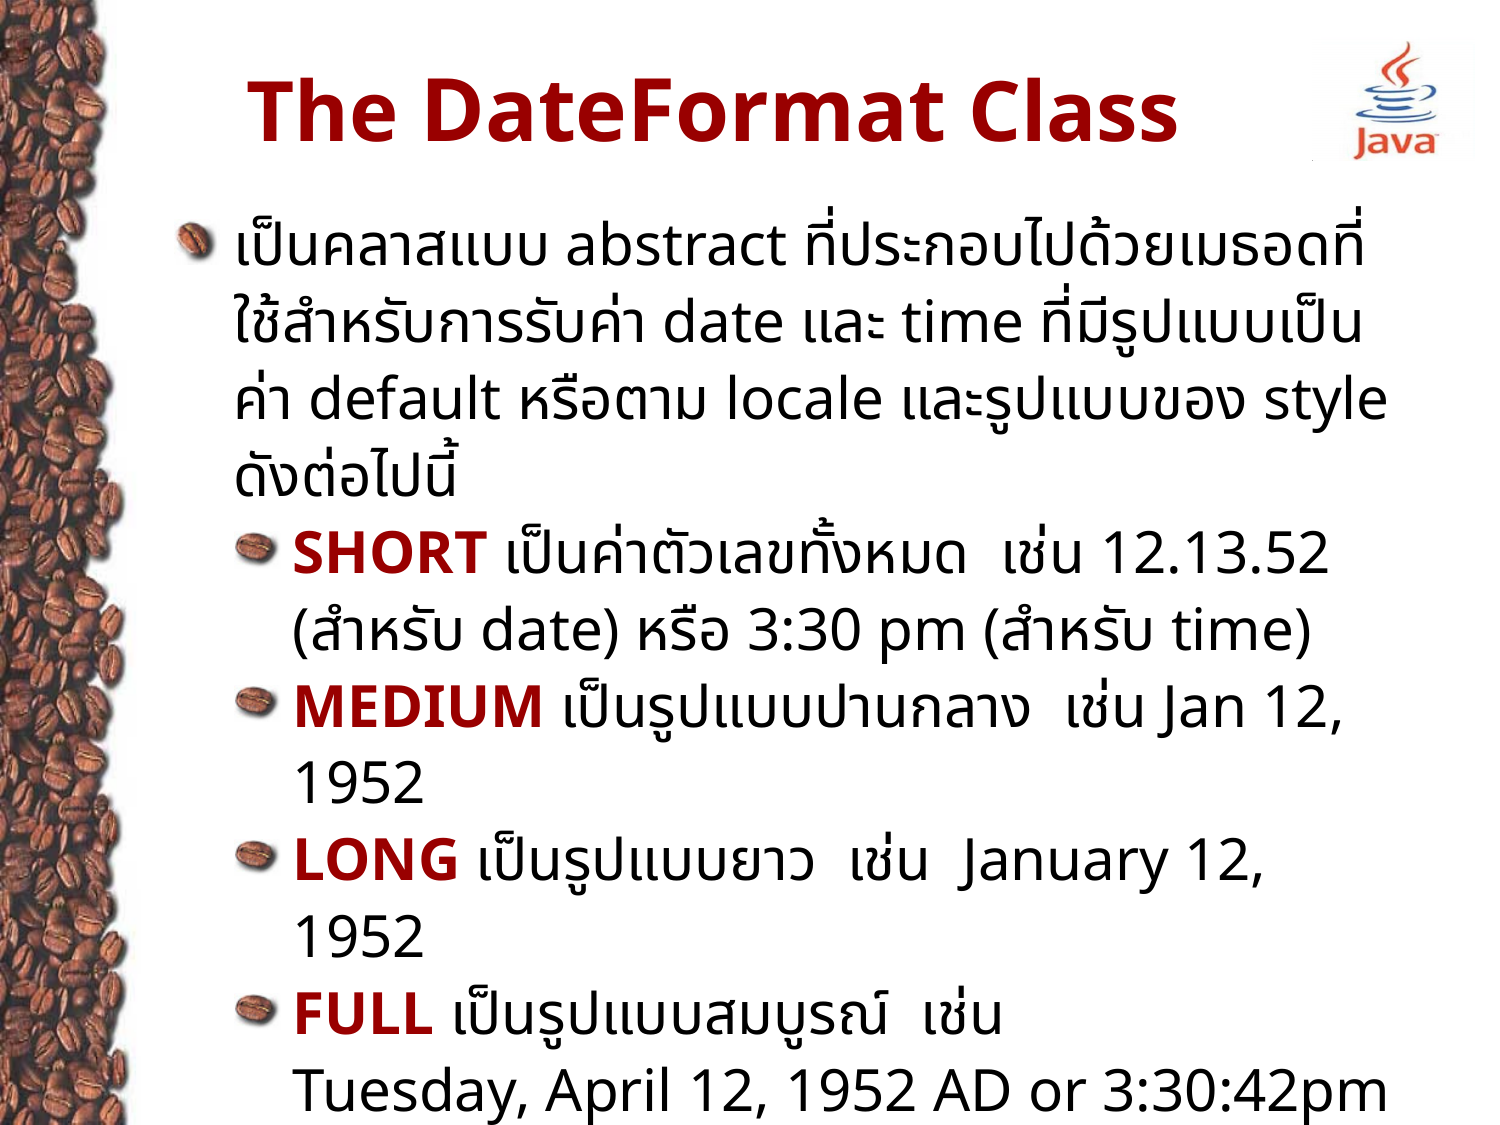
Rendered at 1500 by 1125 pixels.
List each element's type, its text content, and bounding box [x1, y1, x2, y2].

picture [234, 531, 281, 569]
picture [174, 219, 220, 265]
list เป็นคลาสแบบ abstract ที่ประกอบไปด้วยเมธอดที่ใช้สำหรับการรับค่า date และ time ที่มีรูปแบบเป็นค่า default หรือตาม locale และรูปแบบของ style ดังต่อไปนี้ SHORT เป็นค่าตัวเลขทั้งหมด เช่น 12.13.52 (สำหรับ date) หรือ 3:30 pm (สำหรับ time) MEDIUM เป็นรูปแบบปานกลาง เช่น Jan 12, 1952 LONG เป็นรูปแบบยาว เช่น January 12, 1952 FULL เป็นรูปแบบสมบูรณ์ เช่น Tuesday, April 12, 1952 AD or 3:30:42pm PST [174, 199, 1397, 909]
picture [234, 993, 281, 1030]
picture [234, 839, 281, 876]
title The DateFormat Class [185, 31, 1263, 199]
picture [0, 0, 141, 1125]
picture [1312, 37, 1475, 161]
picture [234, 685, 281, 722]
